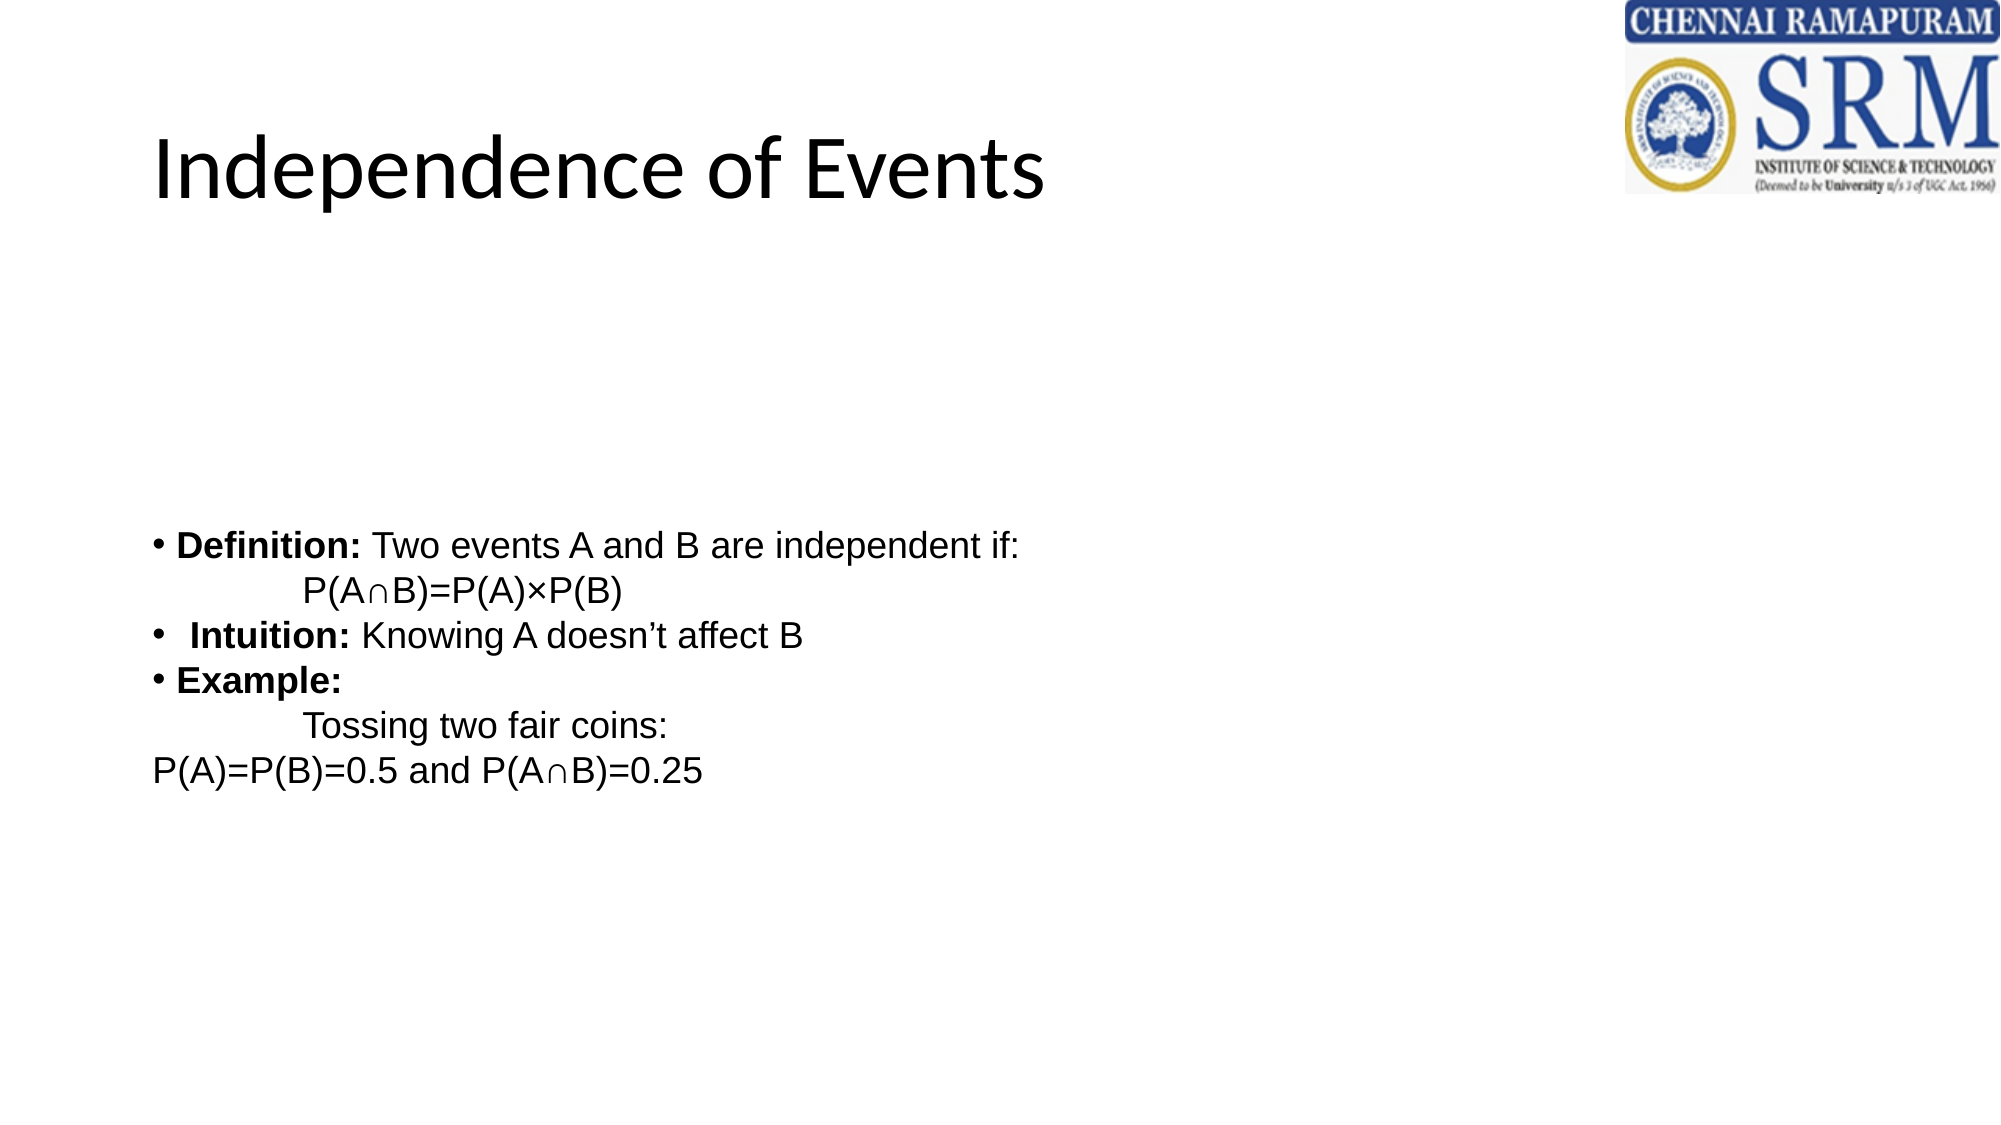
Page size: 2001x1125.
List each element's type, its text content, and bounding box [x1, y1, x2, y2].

title Independence of Events [137, 59, 1863, 278]
list Definition: Two events A and B are independent if: P(A∩B)=P(A)×P(B) Intuition: Knowing A doesn’t affect B Example: Tossing two fair coins: P(A)=P(B)=0.5 and P(A∩B)=0.25 [137, 329, 1045, 983]
picture [1624, 0, 2000, 194]
